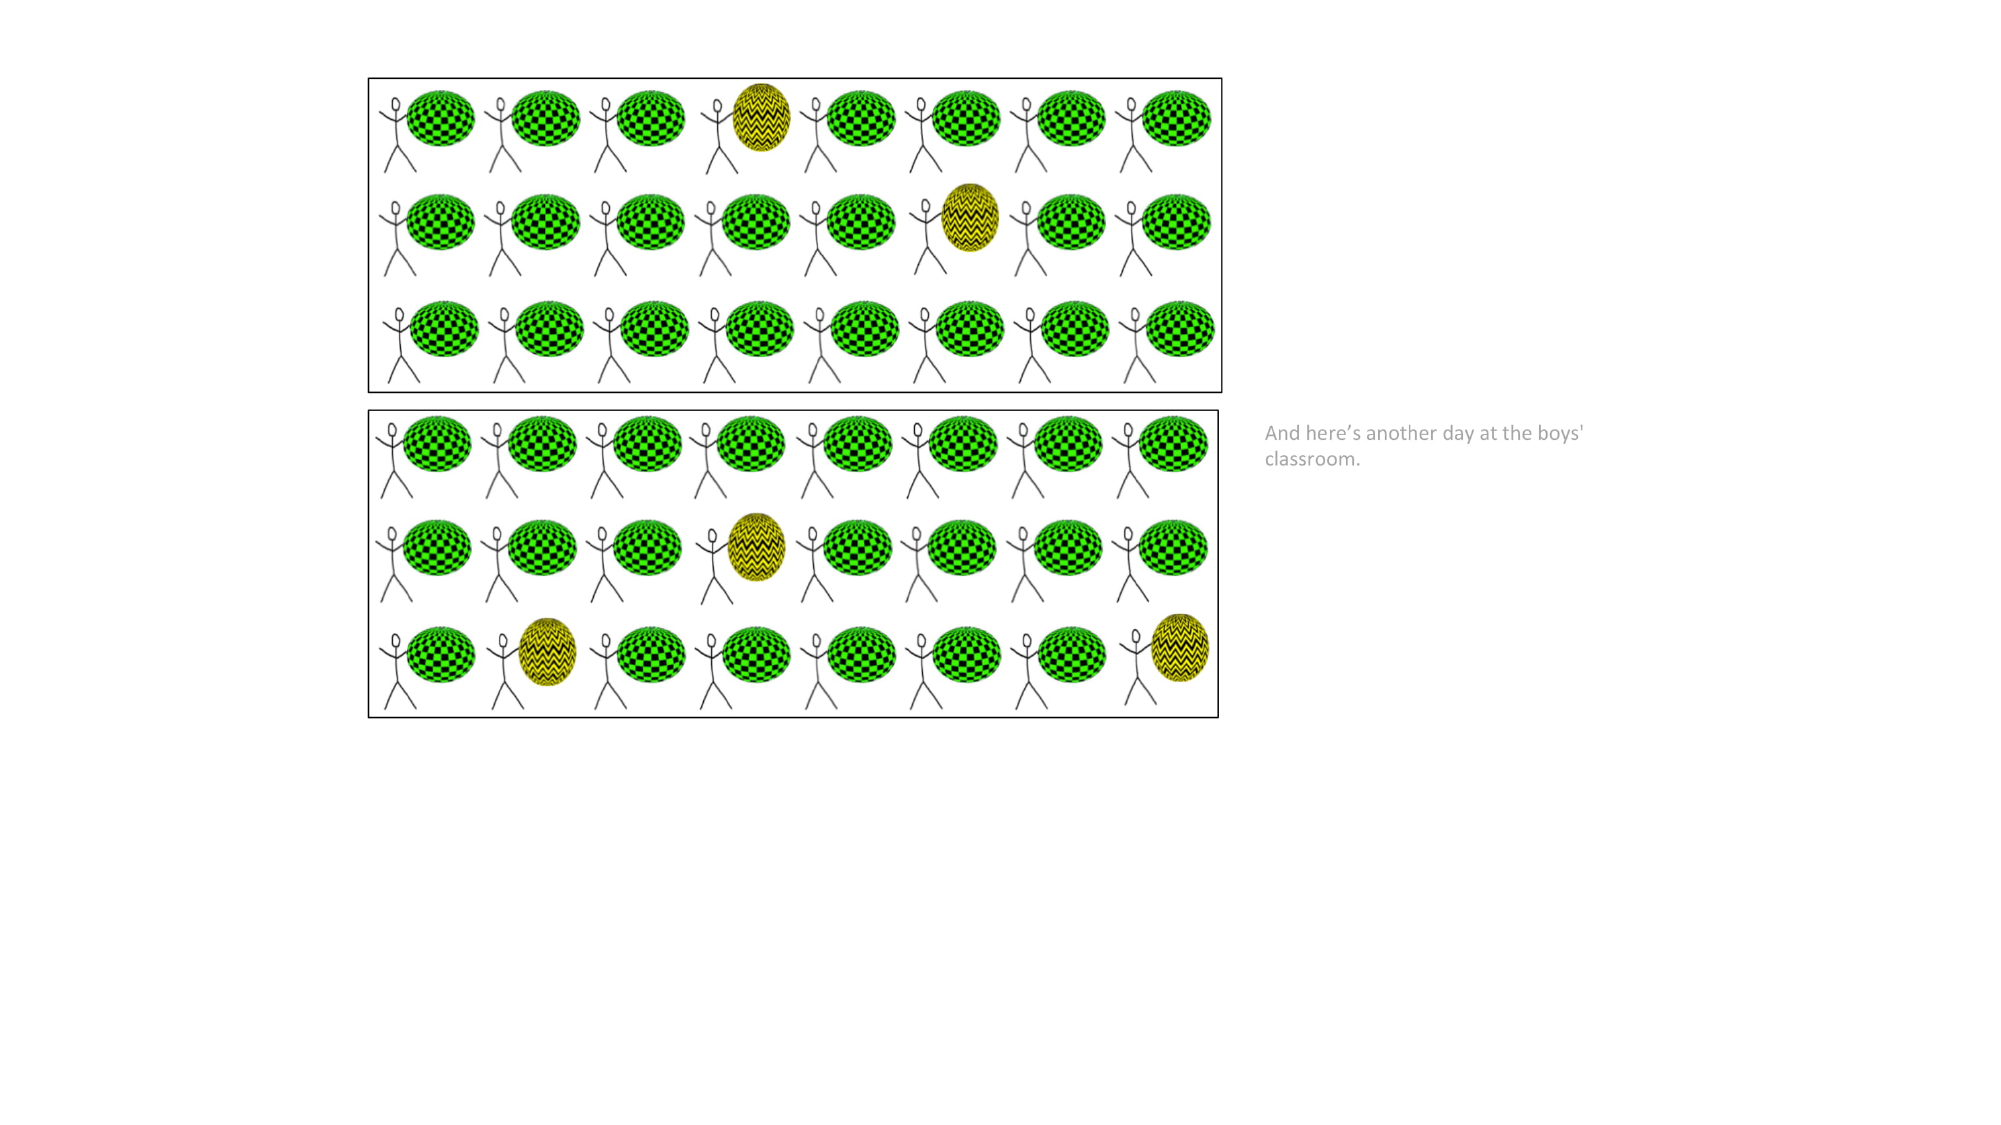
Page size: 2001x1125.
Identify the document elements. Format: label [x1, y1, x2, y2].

picture [272, 0, 1770, 1125]
